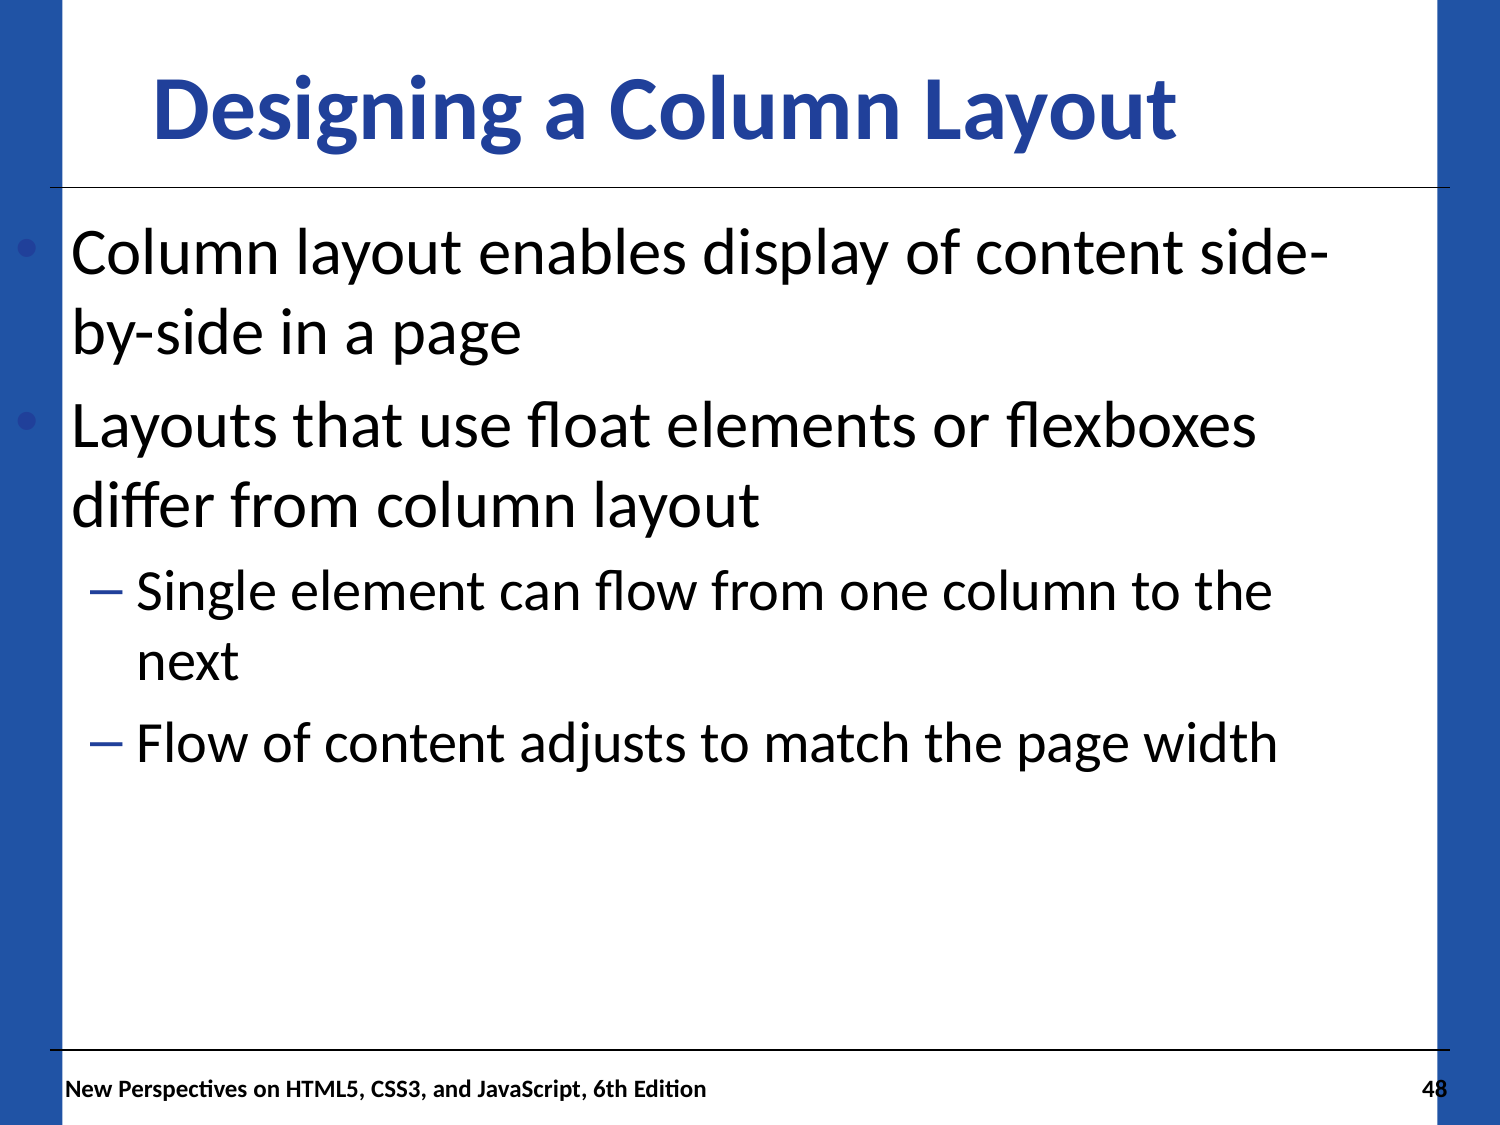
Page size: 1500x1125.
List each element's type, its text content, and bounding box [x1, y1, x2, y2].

footer New Perspectives on HTML5, CSS3, and JavaScript, 6th Edition [50, 1050, 1400, 1125]
slide_number 48 [1400, 1050, 1463, 1125]
title Designing a Column Layout [137, 24, 1500, 181]
list Column layout enables display of content side-by-side in a page Layouts that use float elements or flexboxes differ from column layout Single element can flow from one column to the next Flow of content adjusts to match the page width [0, 199, 1351, 1006]
